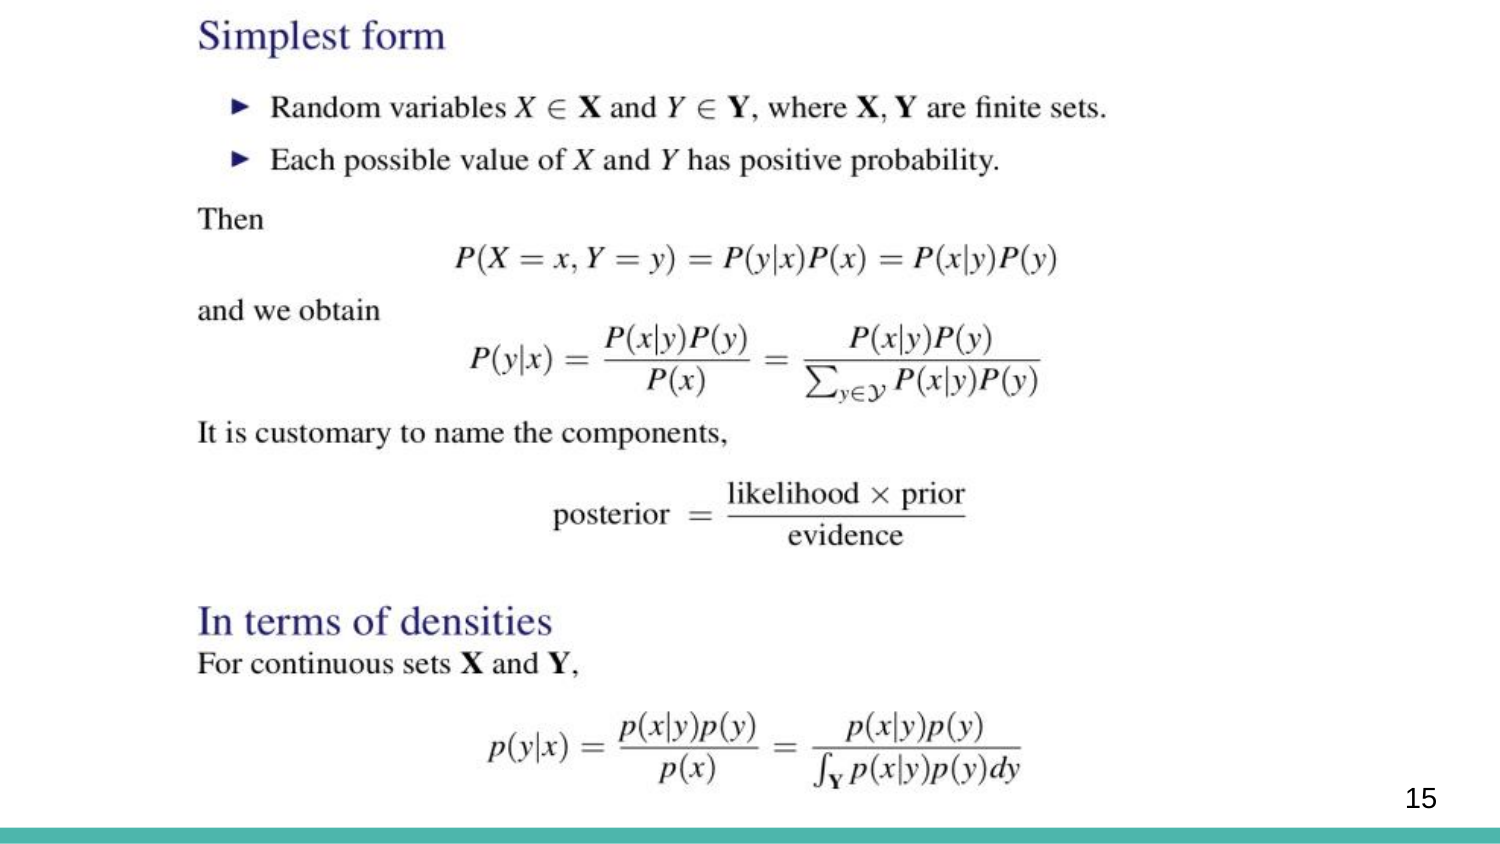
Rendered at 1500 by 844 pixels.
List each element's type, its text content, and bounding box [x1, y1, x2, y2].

picture [124, 0, 1340, 825]
slide_number ‹#› [1389, 764, 1480, 830]
